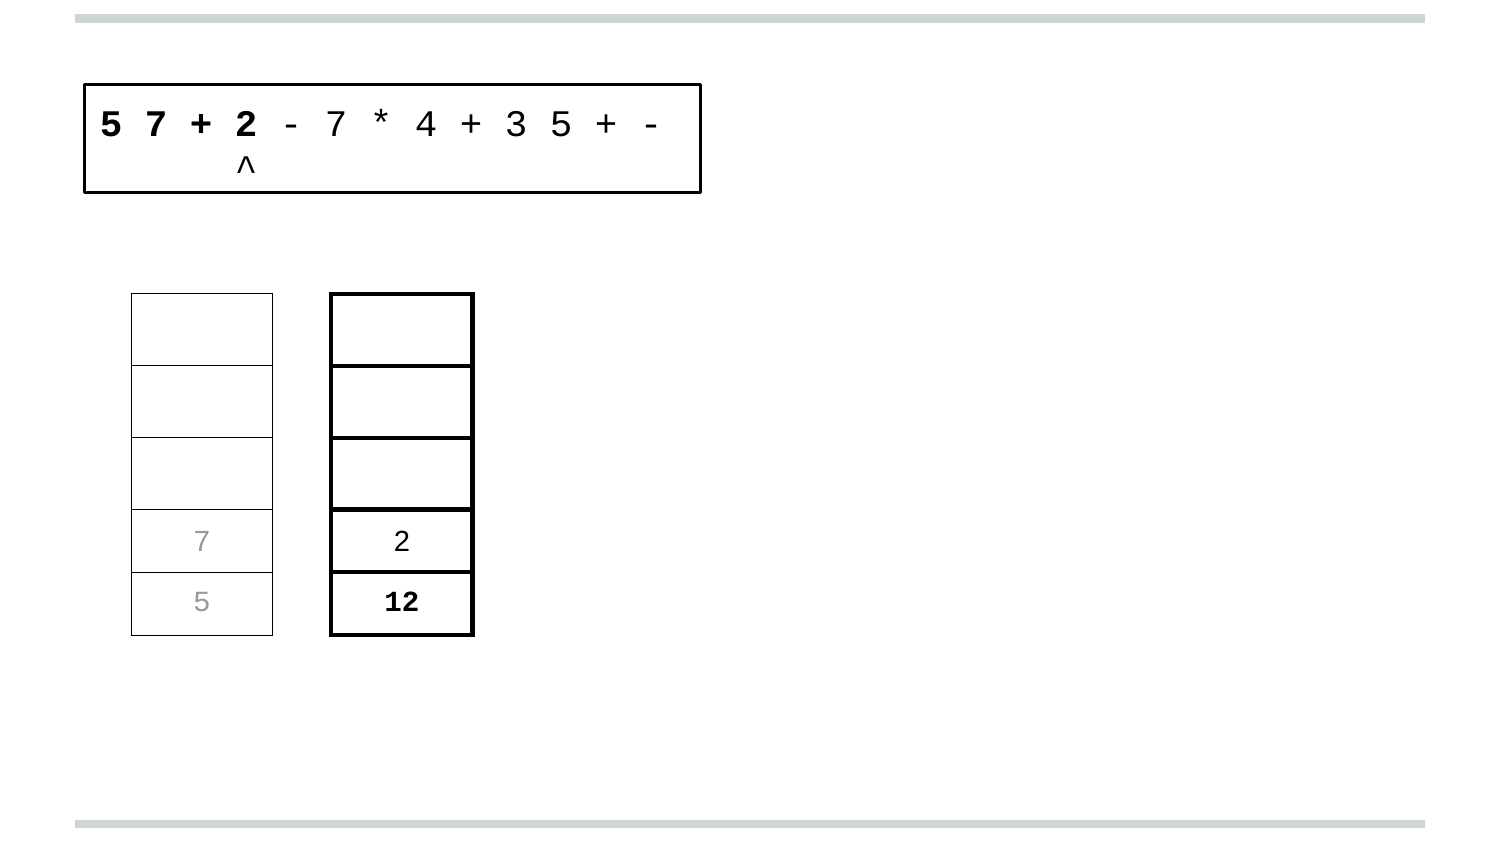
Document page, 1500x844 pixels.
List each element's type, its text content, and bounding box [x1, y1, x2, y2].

table_cell [333, 440, 470, 507]
table_cell 12 [333, 574, 470, 633]
table_header [333, 296, 470, 364]
table_cell 7 [132, 510, 272, 572]
table_cell [132, 366, 272, 437]
text_box 5 7 + 2 - 7 * 4 + 3 5 + - ^ [84, 84, 701, 193]
table_cell 2 [333, 512, 470, 570]
table_cell [333, 368, 470, 436]
table_cell 5 [132, 573, 272, 635]
table_cell [132, 438, 272, 509]
table_header [132, 294, 272, 365]
